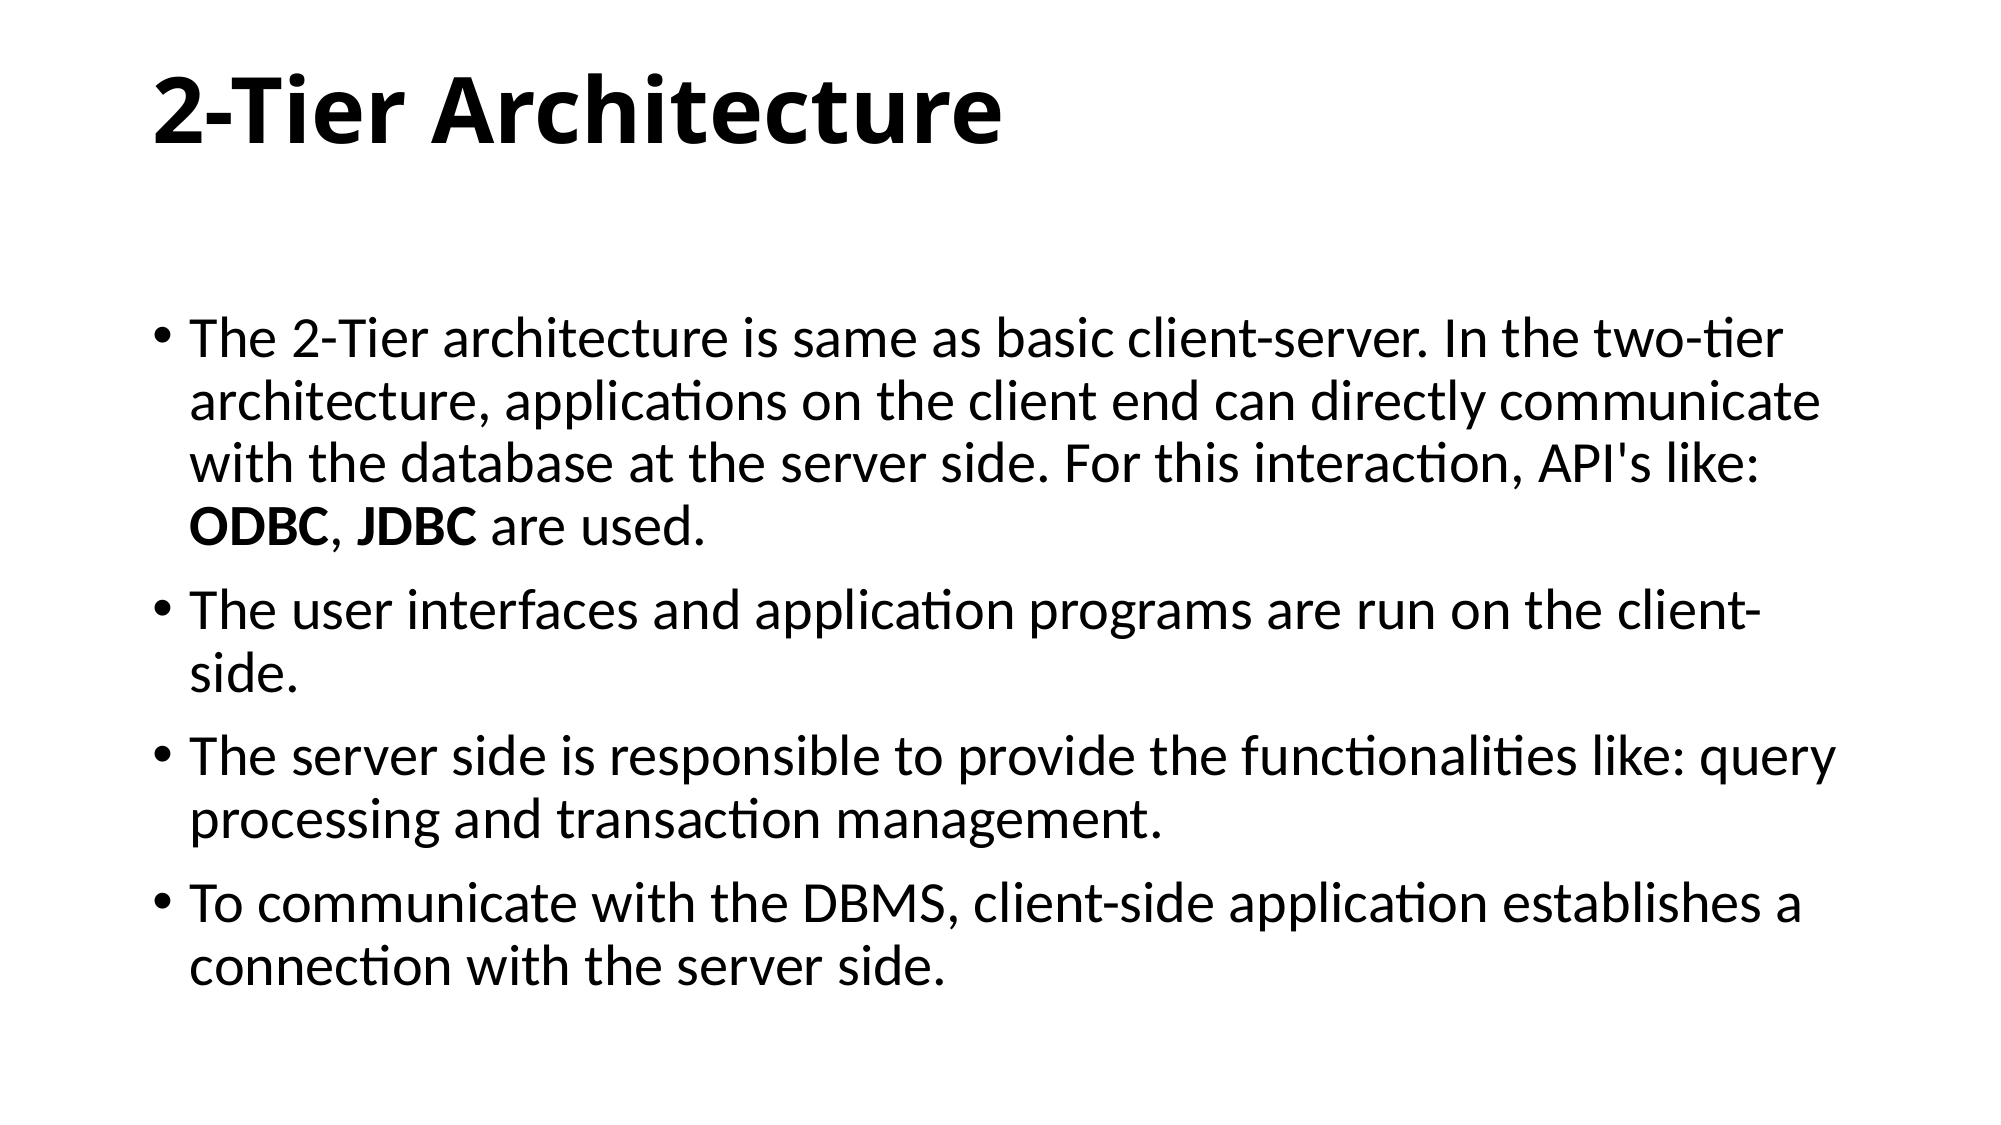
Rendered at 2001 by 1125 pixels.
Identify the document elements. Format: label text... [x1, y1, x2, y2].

list The 2-Tier architecture is same as basic client-server. In the two-tier architecture, applications on the client end can directly communicate with the database at the server side. For this interaction, API's like: ODBC, JDBC are used. The user interfaces and application programs are run on the client-side. The server side is responsible to provide the functionalities like: query processing and transaction management. To communicate with the DBMS, client-side application establishes a connection with the server side. [137, 299, 1863, 1014]
title 2-Tier Architecture [137, 59, 1863, 278]
